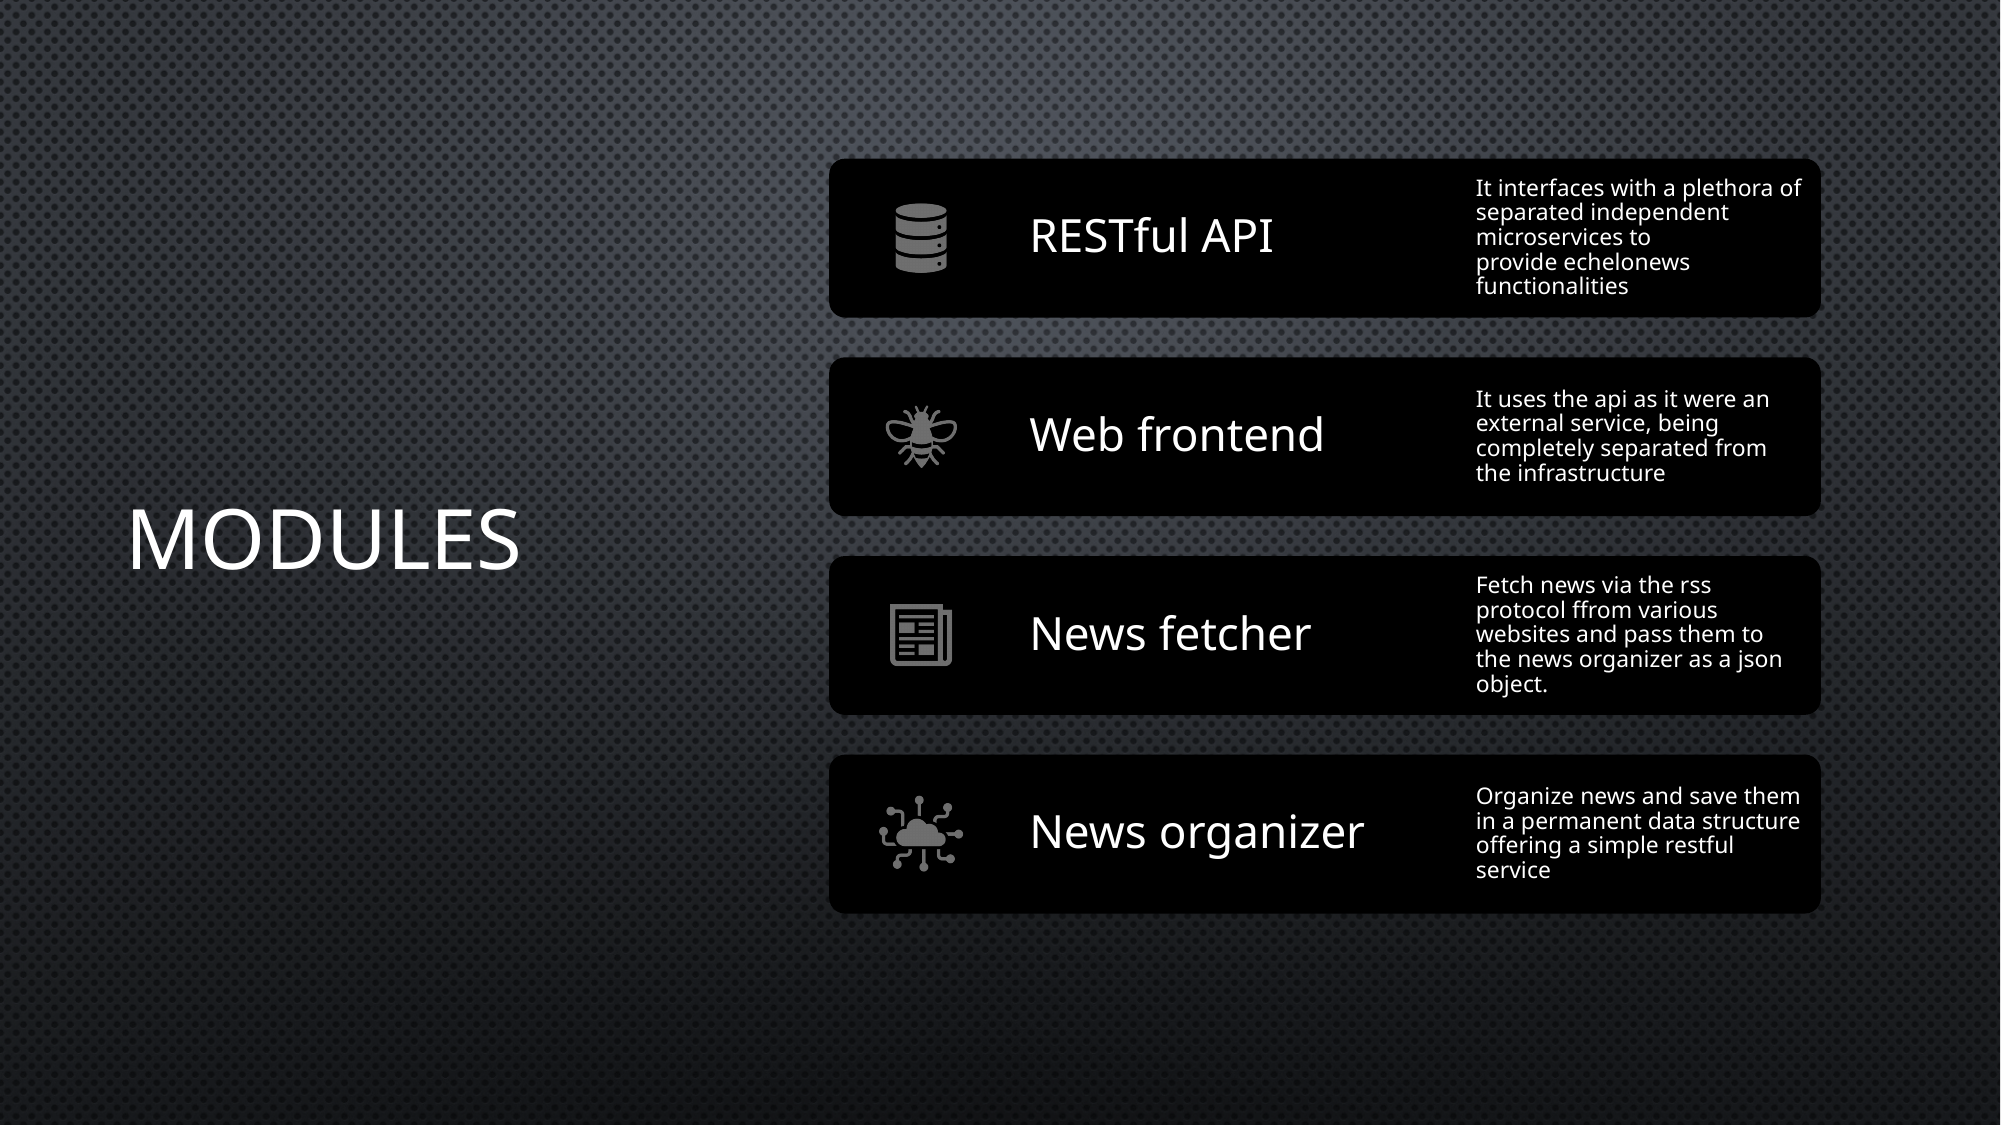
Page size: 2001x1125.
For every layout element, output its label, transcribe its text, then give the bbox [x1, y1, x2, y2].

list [828, 158, 1822, 915]
title MODULES [109, 234, 607, 838]
